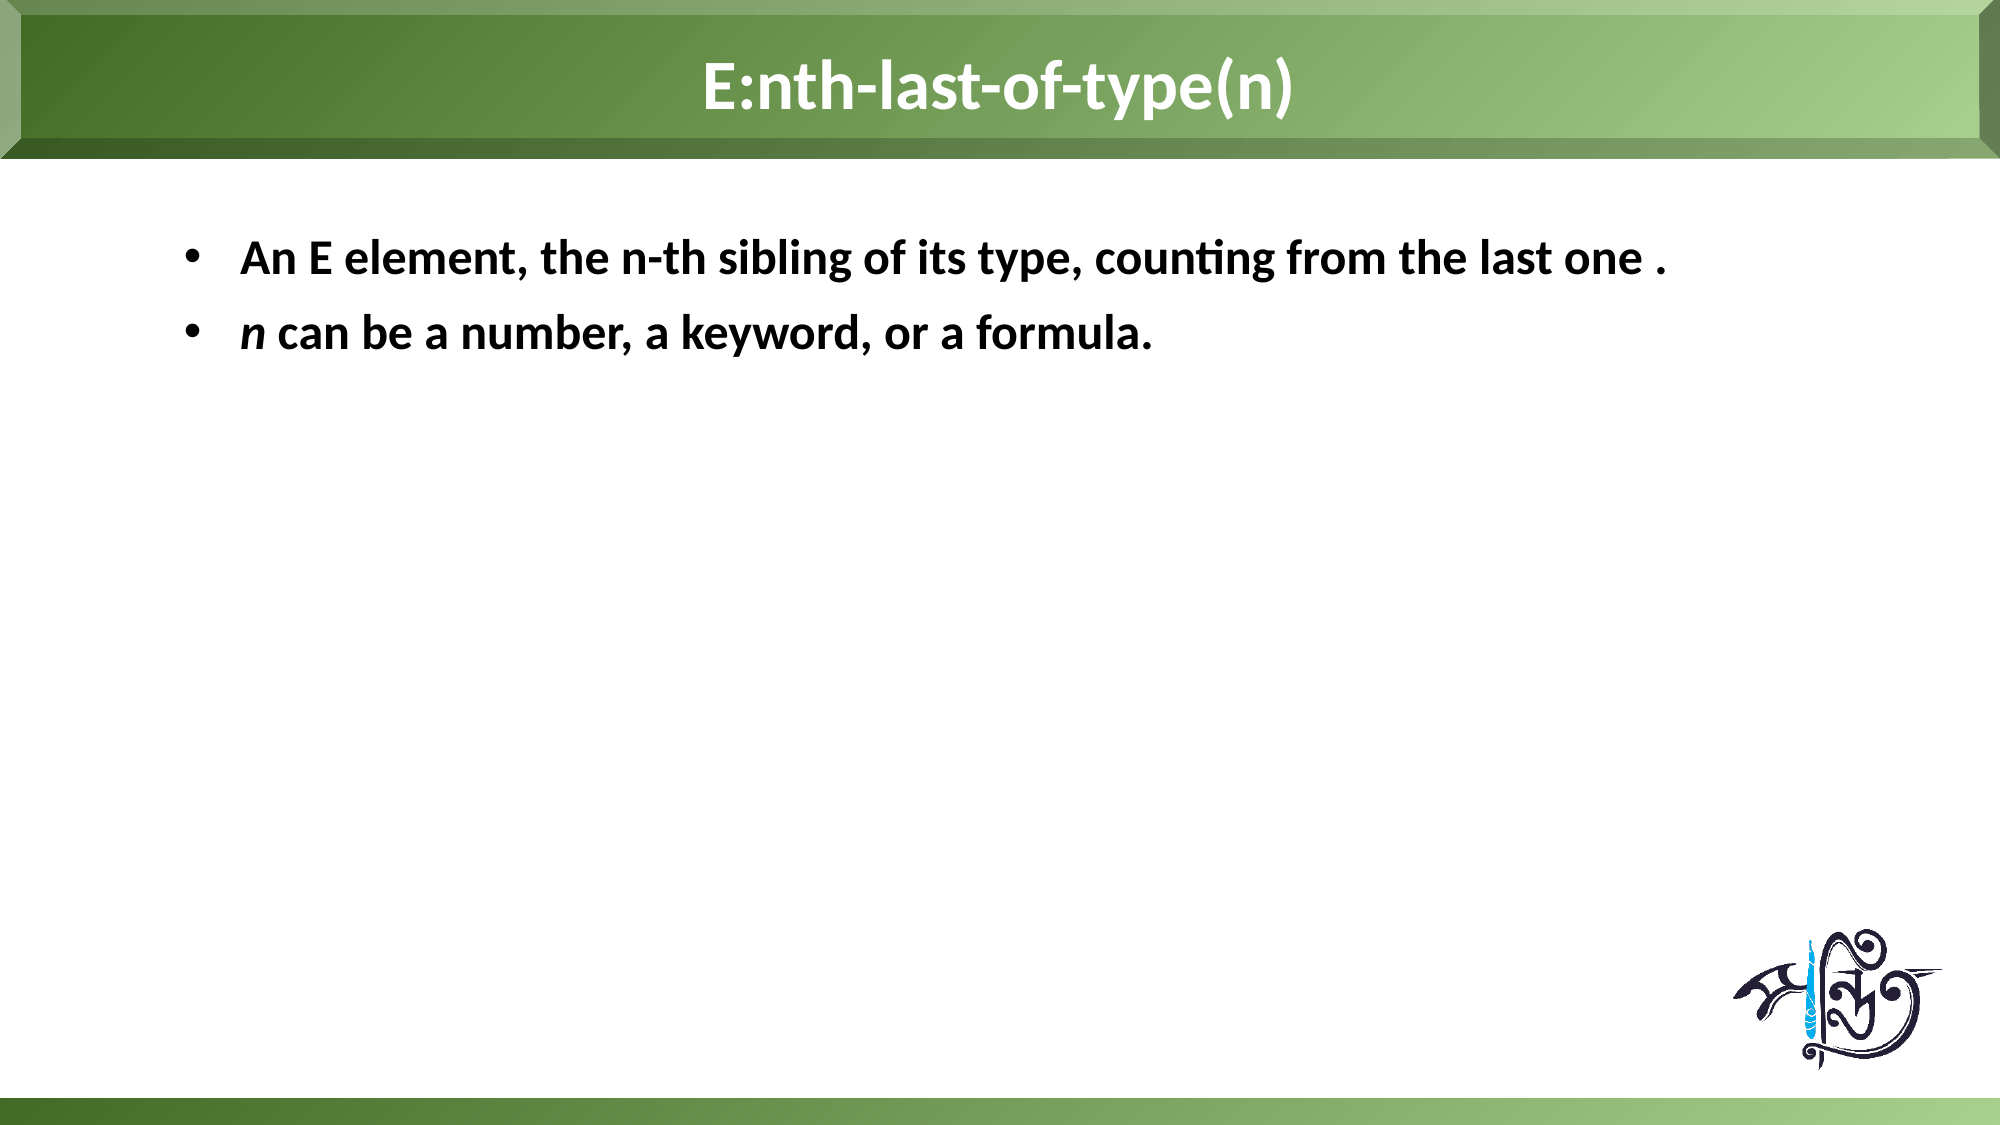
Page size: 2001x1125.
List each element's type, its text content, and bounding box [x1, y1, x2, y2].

text_box [0, 0, 2000, 160]
title E:nth-last-of-type(n) [81, 40, 1919, 133]
picture [1733, 929, 1946, 1070]
text_box [0, 1097, 2000, 1125]
subtitle An E element, the n-th sibling of its type, counting from the last one . n can be a number, a keyword, or a formula. [168, 224, 1832, 813]
